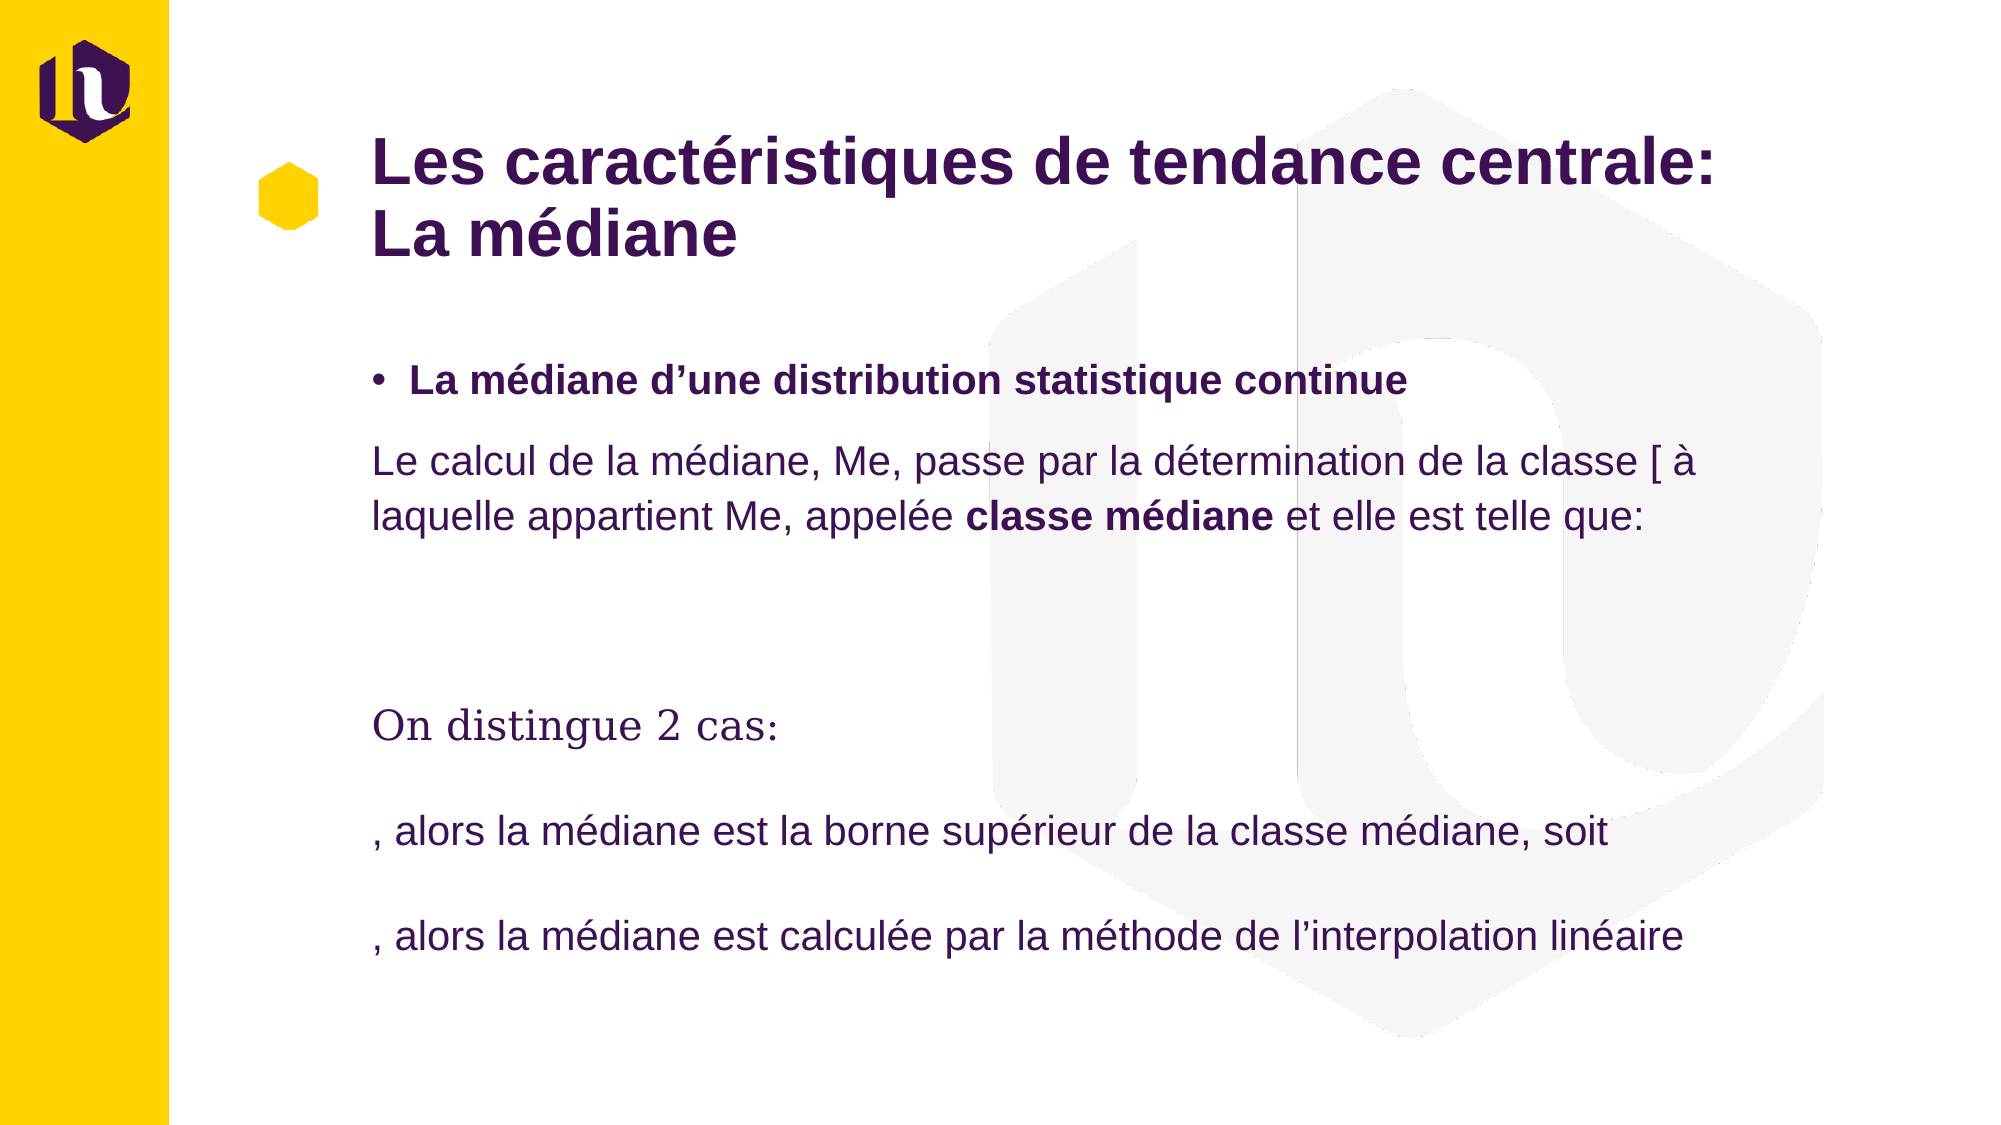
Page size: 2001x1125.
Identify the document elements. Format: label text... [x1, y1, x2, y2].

title Les caractéristiques de tendance centrale: La médiane [356, 89, 1836, 308]
